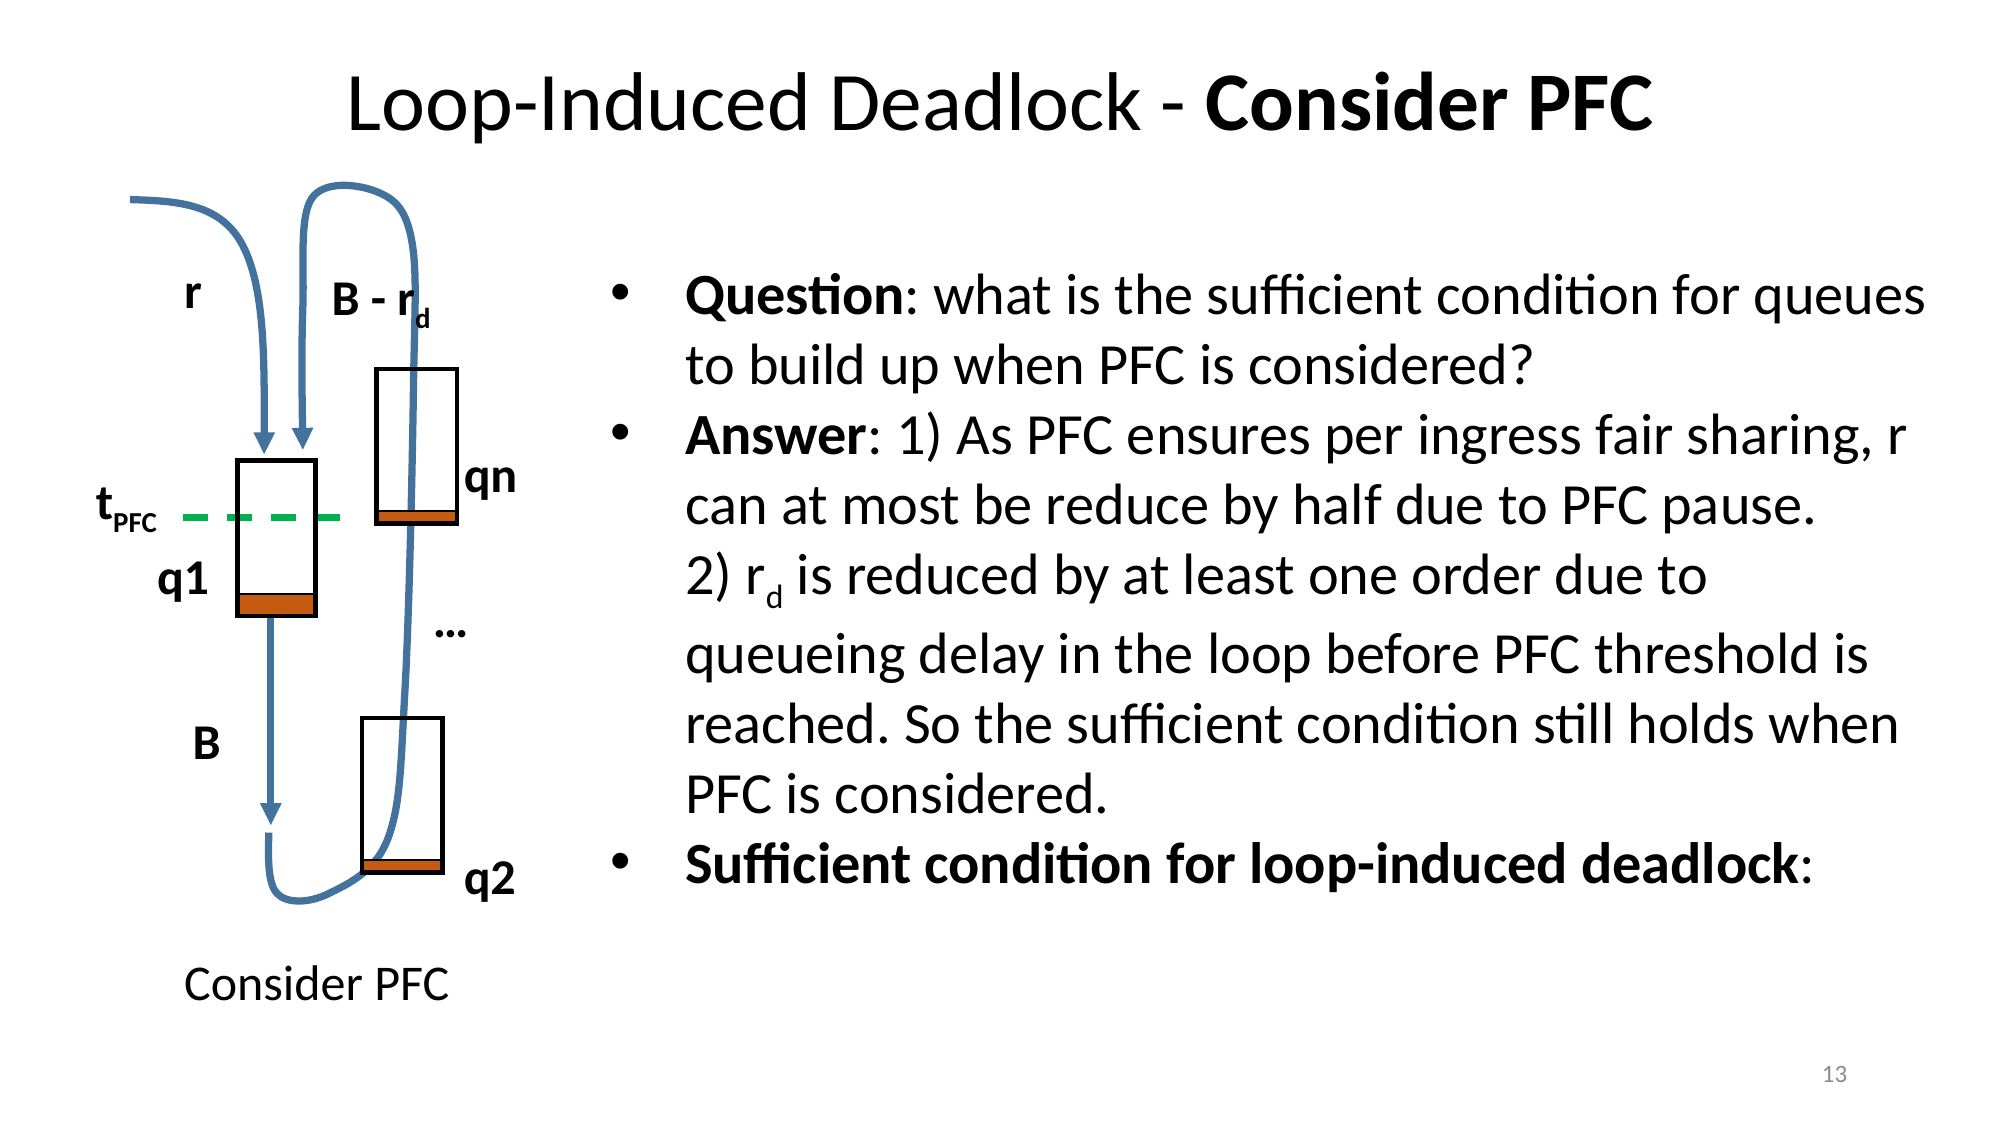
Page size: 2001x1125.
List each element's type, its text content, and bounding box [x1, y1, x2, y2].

text_box q2 [449, 837, 531, 912]
text_box Consider PFC [169, 943, 479, 1019]
text_box [236, 460, 317, 517]
text_box [264, 617, 277, 826]
text_box [361, 717, 444, 874]
slide_number 13 [1412, 1042, 1863, 1103]
text_box tPFC [81, 462, 172, 546]
text_box r [169, 251, 224, 326]
text_box qn [449, 435, 533, 511]
text_box B [177, 701, 228, 777]
text_box [236, 518, 317, 617]
text_box B - rd [316, 258, 474, 342]
text_box q1 [142, 536, 225, 612]
text_box [129, 198, 271, 455]
text_box … [418, 579, 484, 655]
text_box Loop-Induced Deadlock - Consider PFC [153, 40, 1847, 155]
text_box [375, 368, 458, 525]
text_box [267, 184, 416, 903]
